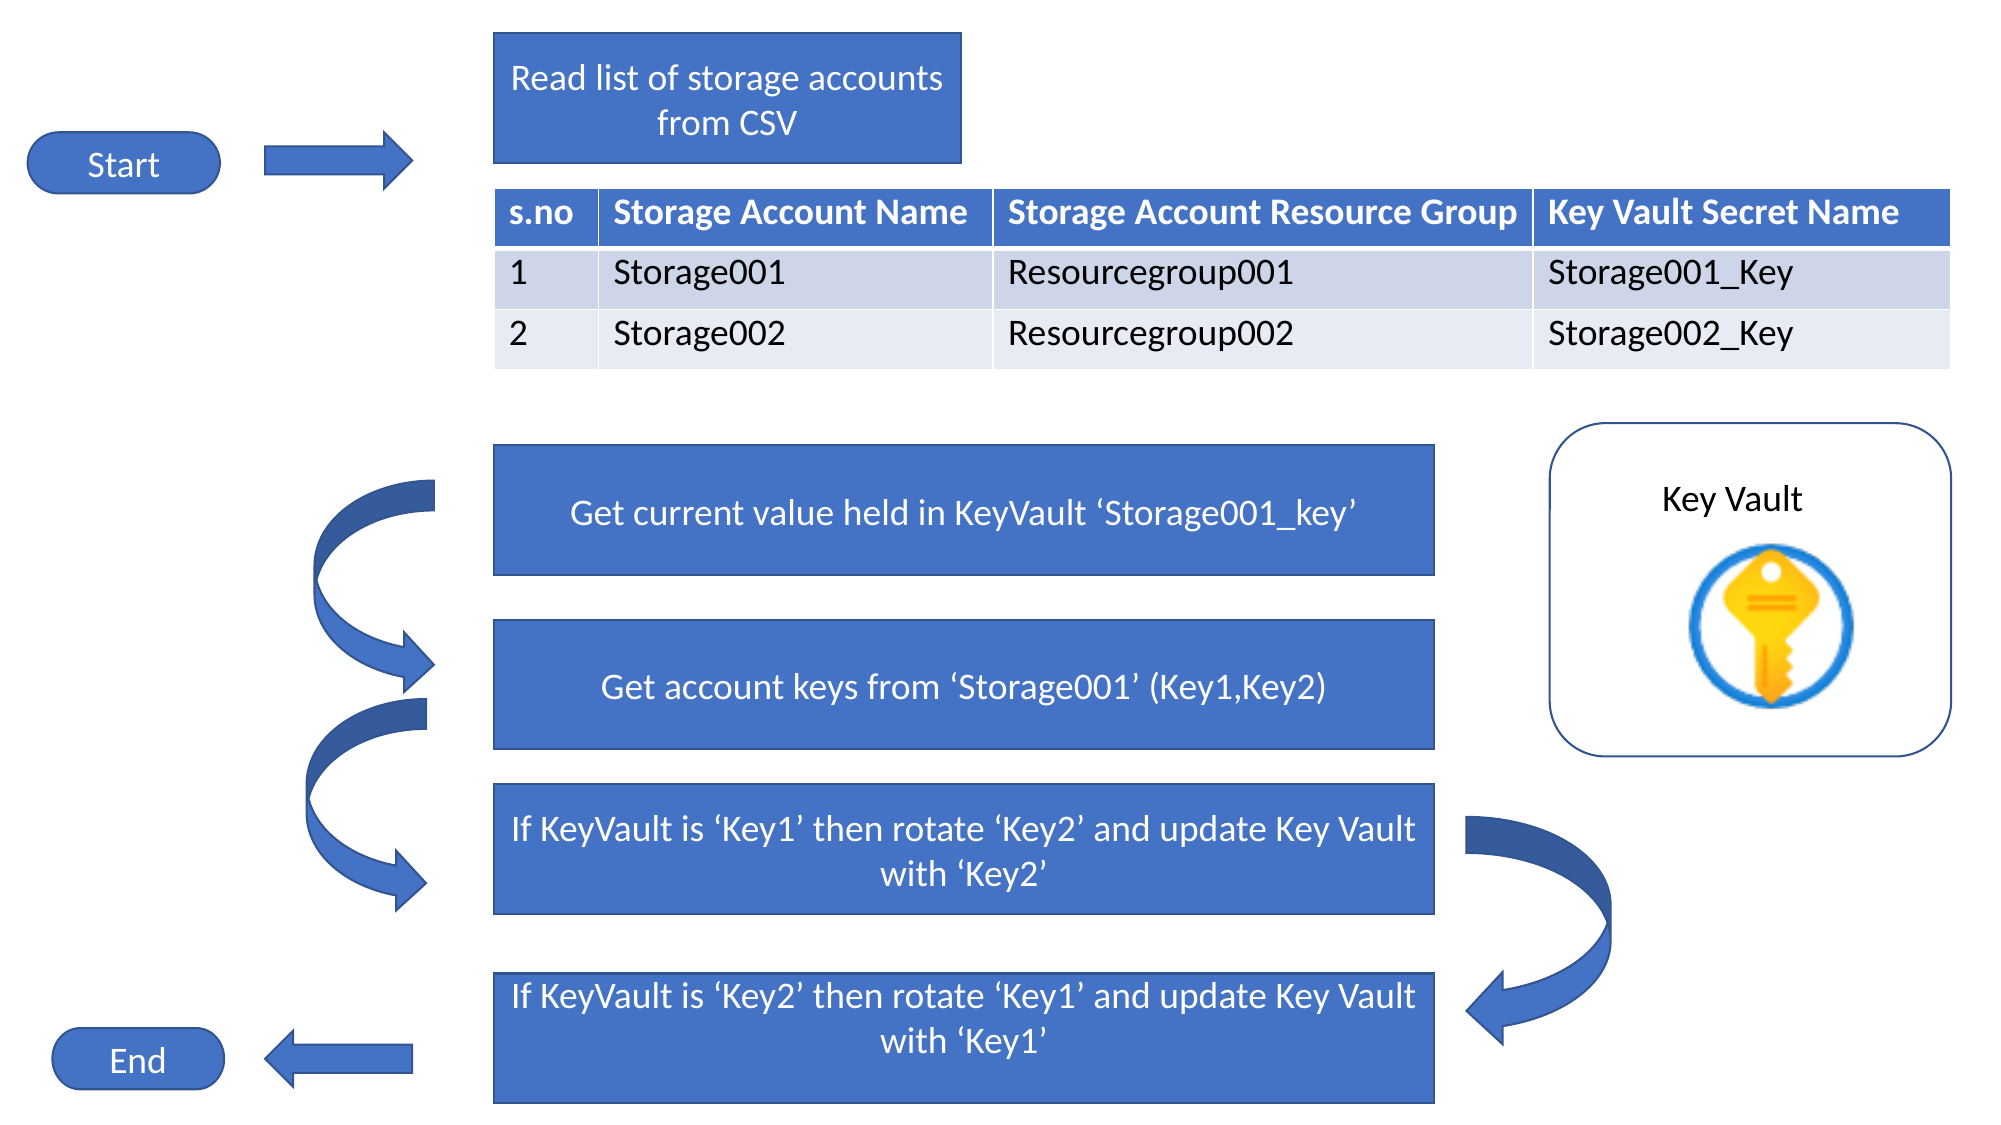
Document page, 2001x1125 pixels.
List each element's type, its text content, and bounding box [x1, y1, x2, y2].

text_box [1465, 815, 1612, 1047]
table_cell Storage002_Key [1534, 310, 1950, 369]
text_box End [51, 1027, 226, 1091]
table_cell Storage002 [599, 310, 992, 369]
picture [1685, 540, 1859, 714]
text_box [313, 479, 436, 695]
text_box If KeyVault is ‘Key2’ then rotate ‘Key1’ and update Key Vault with ‘Key1’ [493, 972, 1435, 1104]
table_cell Storage001_Key [1534, 251, 1950, 309]
text_box Start [26, 131, 221, 195]
text_box If KeyVault is ‘Key1’ then rotate ‘Key2’ and update Key Vault with ‘Key2’ [493, 783, 1435, 915]
text_box [1548, 422, 1953, 758]
table_cell Resourcegroup001 [994, 251, 1532, 309]
text_box Get current value held in KeyVault ‘Storage001_key’ [493, 444, 1435, 576]
text_box [305, 697, 428, 913]
table_header s.no [495, 189, 598, 246]
table_cell Storage001 [599, 251, 992, 309]
table_header Storage Account Name [599, 189, 992, 246]
text_box [264, 129, 414, 191]
text_box Read list of storage accounts from CSV [493, 32, 962, 164]
text_box [263, 1028, 414, 1090]
table_header Key Vault Secret Name [1534, 189, 1950, 246]
text_box Get account keys from ‘Storage001’ (Key1,Key2) [493, 619, 1435, 750]
table_cell 2 [495, 310, 598, 369]
table_cell 1 [495, 251, 598, 309]
table_header Storage Account Resource Group [994, 189, 1532, 246]
table_cell Resourcegroup002 [994, 310, 1532, 369]
